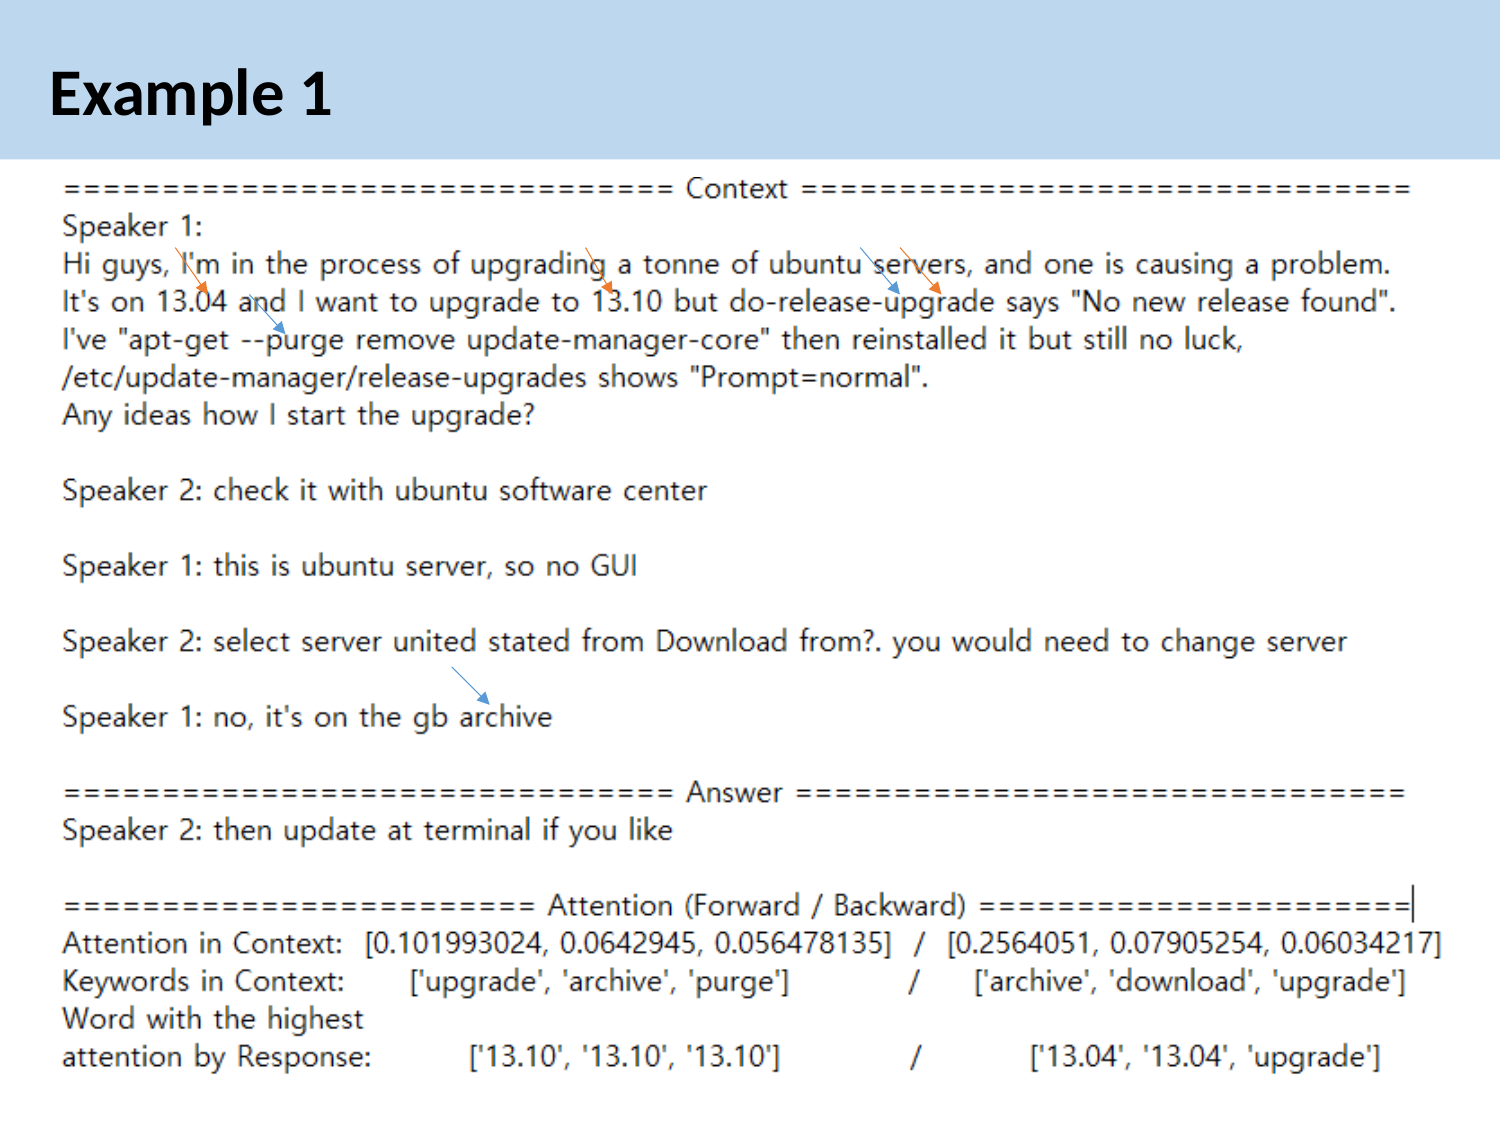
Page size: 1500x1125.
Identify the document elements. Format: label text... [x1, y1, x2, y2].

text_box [249, 294, 286, 335]
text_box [175, 247, 208, 295]
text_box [585, 247, 613, 295]
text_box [899, 247, 942, 295]
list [57, 177, 1452, 1092]
title Example 1 [34, 30, 1329, 158]
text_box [451, 666, 490, 705]
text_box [860, 247, 899, 295]
